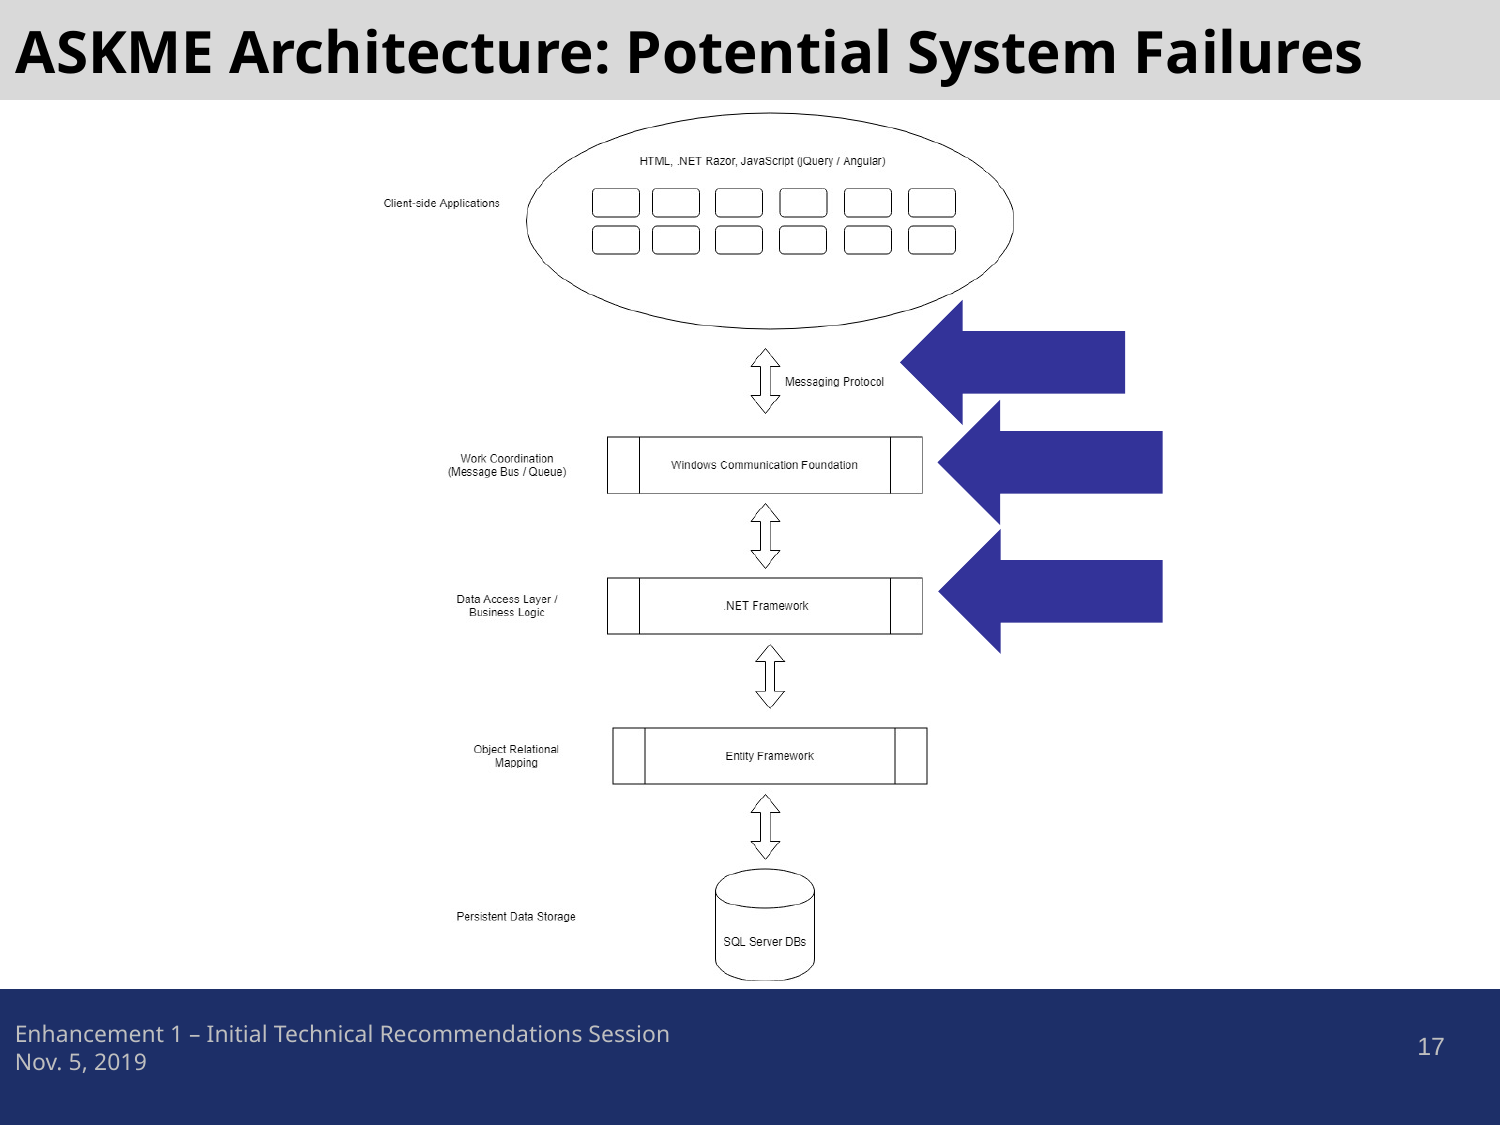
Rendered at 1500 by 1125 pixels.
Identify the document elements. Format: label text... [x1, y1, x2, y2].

title ASKME Architecture: Potential System Failures [0, 0, 1500, 100]
text_box [1018, 560, 1163, 623]
picture [374, 112, 1014, 981]
text_box [1018, 331, 1126, 394]
text_box [1018, 431, 1163, 494]
